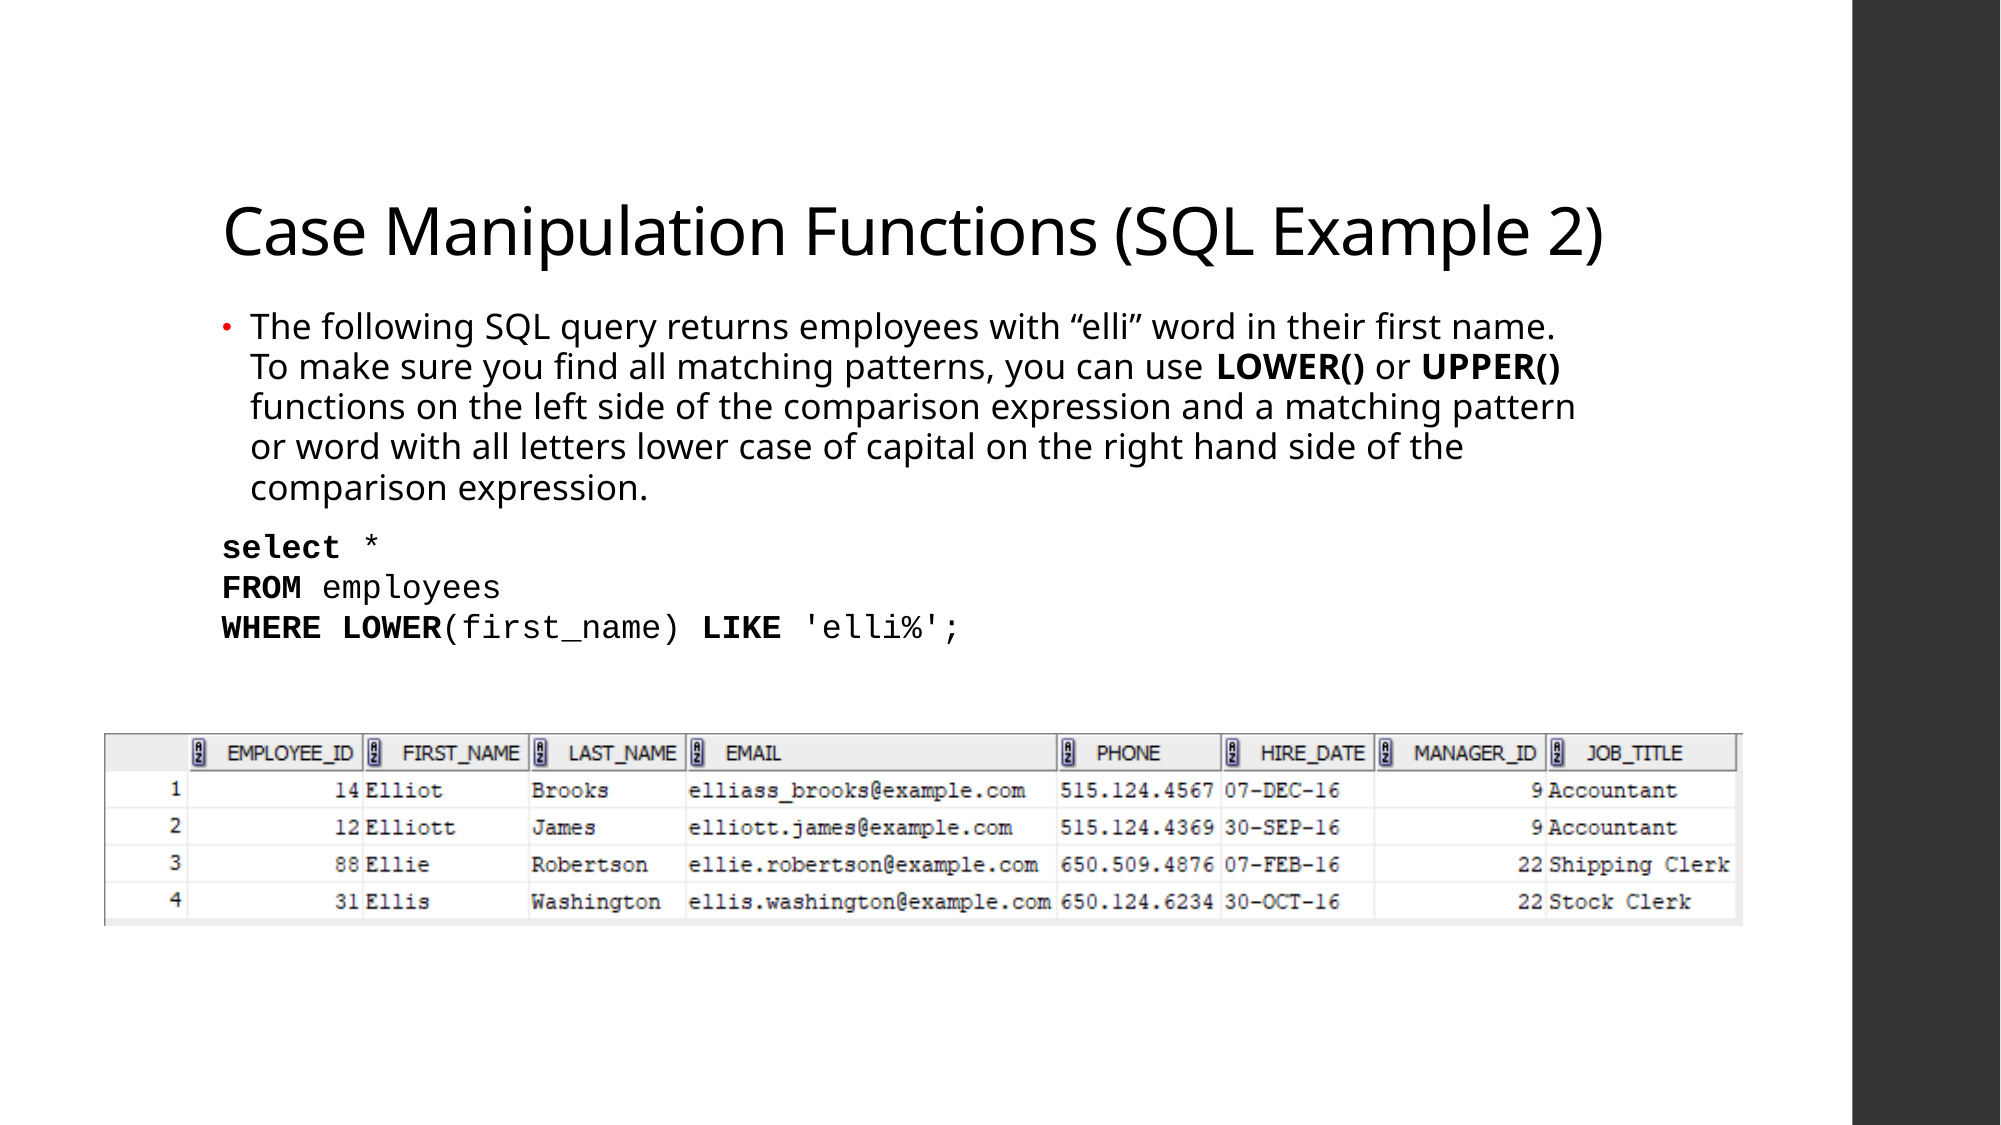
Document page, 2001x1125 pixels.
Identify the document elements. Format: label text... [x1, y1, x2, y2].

title Case Manipulation Functions (SQL Example 2) [206, 60, 1797, 278]
picture [103, 733, 1743, 927]
list The following SQL query returns employees with “elli” word in their first name. To make sure you find all matching patterns, you can use LOWER() or UPPER() functions on the left side of the comparison expression and a matching pattern or word with all letters lower case of capital on the right hand side of the comparison expression. [206, 299, 1617, 518]
text_box select * FROM employees WHERE LOWER(first_name) LIKE 'elli%'; [206, 517, 1321, 653]
